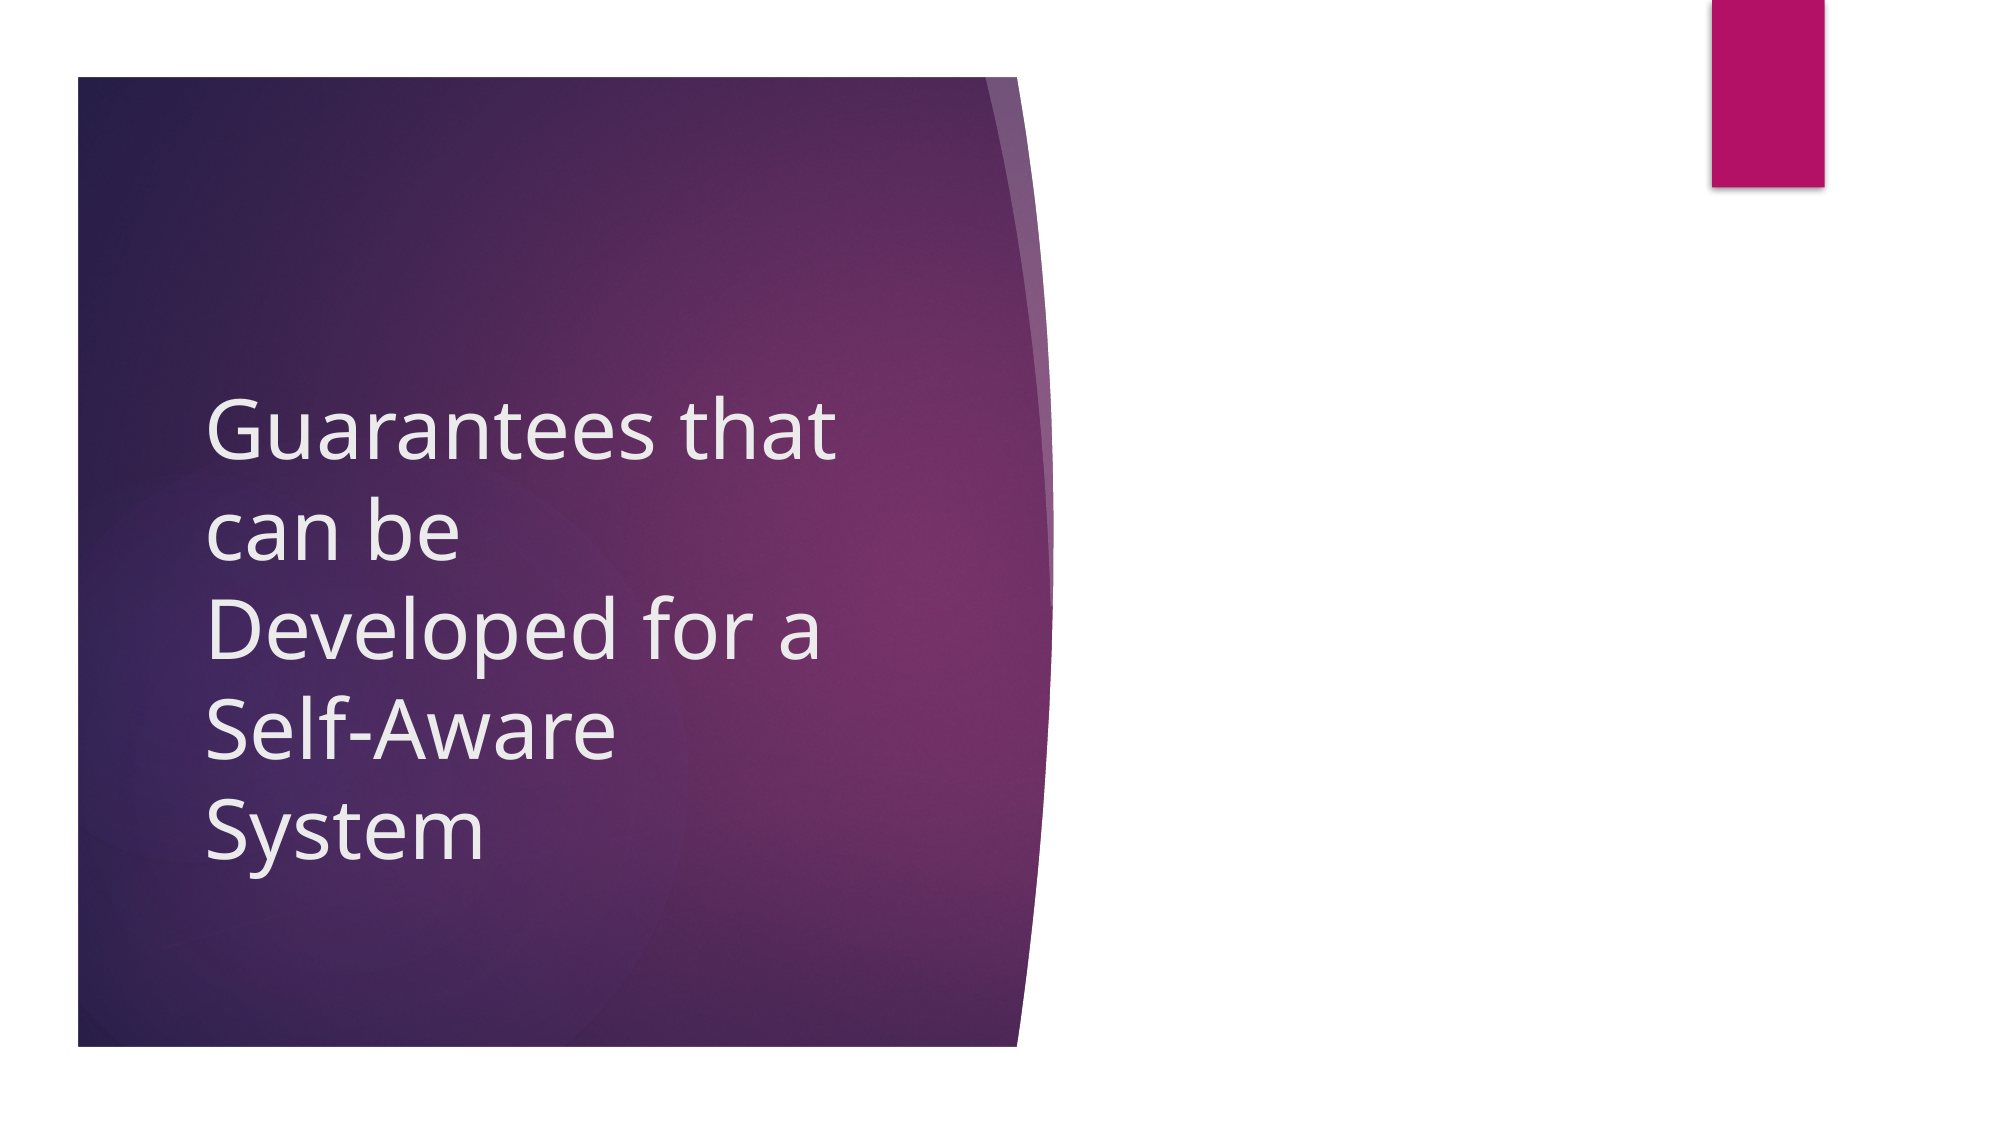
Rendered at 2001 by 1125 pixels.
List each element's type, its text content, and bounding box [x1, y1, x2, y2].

title Guarantees that can be Developed for a Self-Aware System [189, 439, 904, 814]
